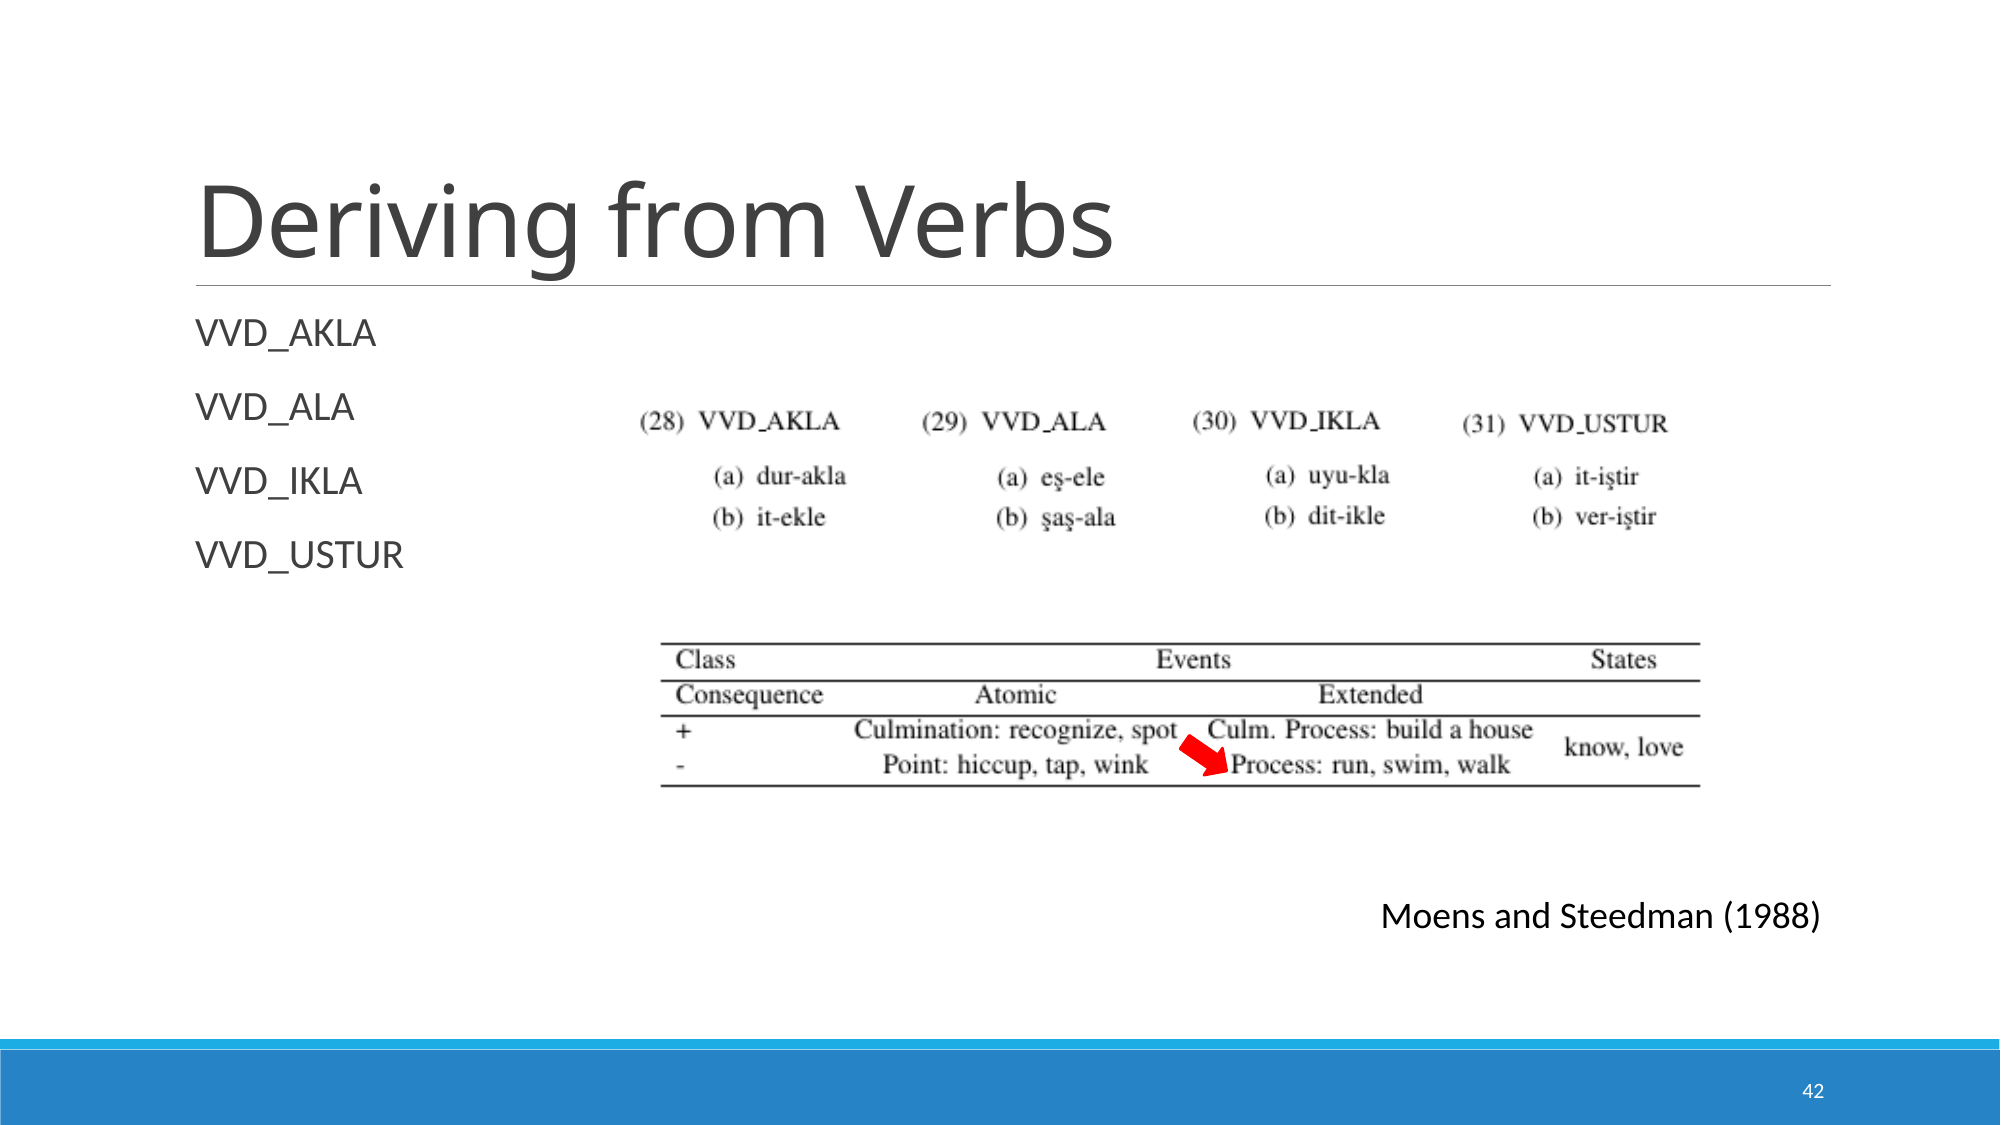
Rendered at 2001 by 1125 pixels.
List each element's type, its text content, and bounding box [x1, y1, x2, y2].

picture [911, 388, 1135, 548]
title Deriving from Verbs [180, 47, 1830, 285]
text_box Moens and Steedman (1988) [1365, 883, 1837, 944]
picture [1180, 399, 1407, 544]
slide_number 42 [1624, 1059, 1840, 1120]
list VVD_AKLA VVD_ALA VVD_IKLA VVD_USTUR [180, 302, 1830, 963]
picture [629, 399, 867, 544]
picture [1452, 399, 1681, 544]
picture [640, 624, 1722, 802]
